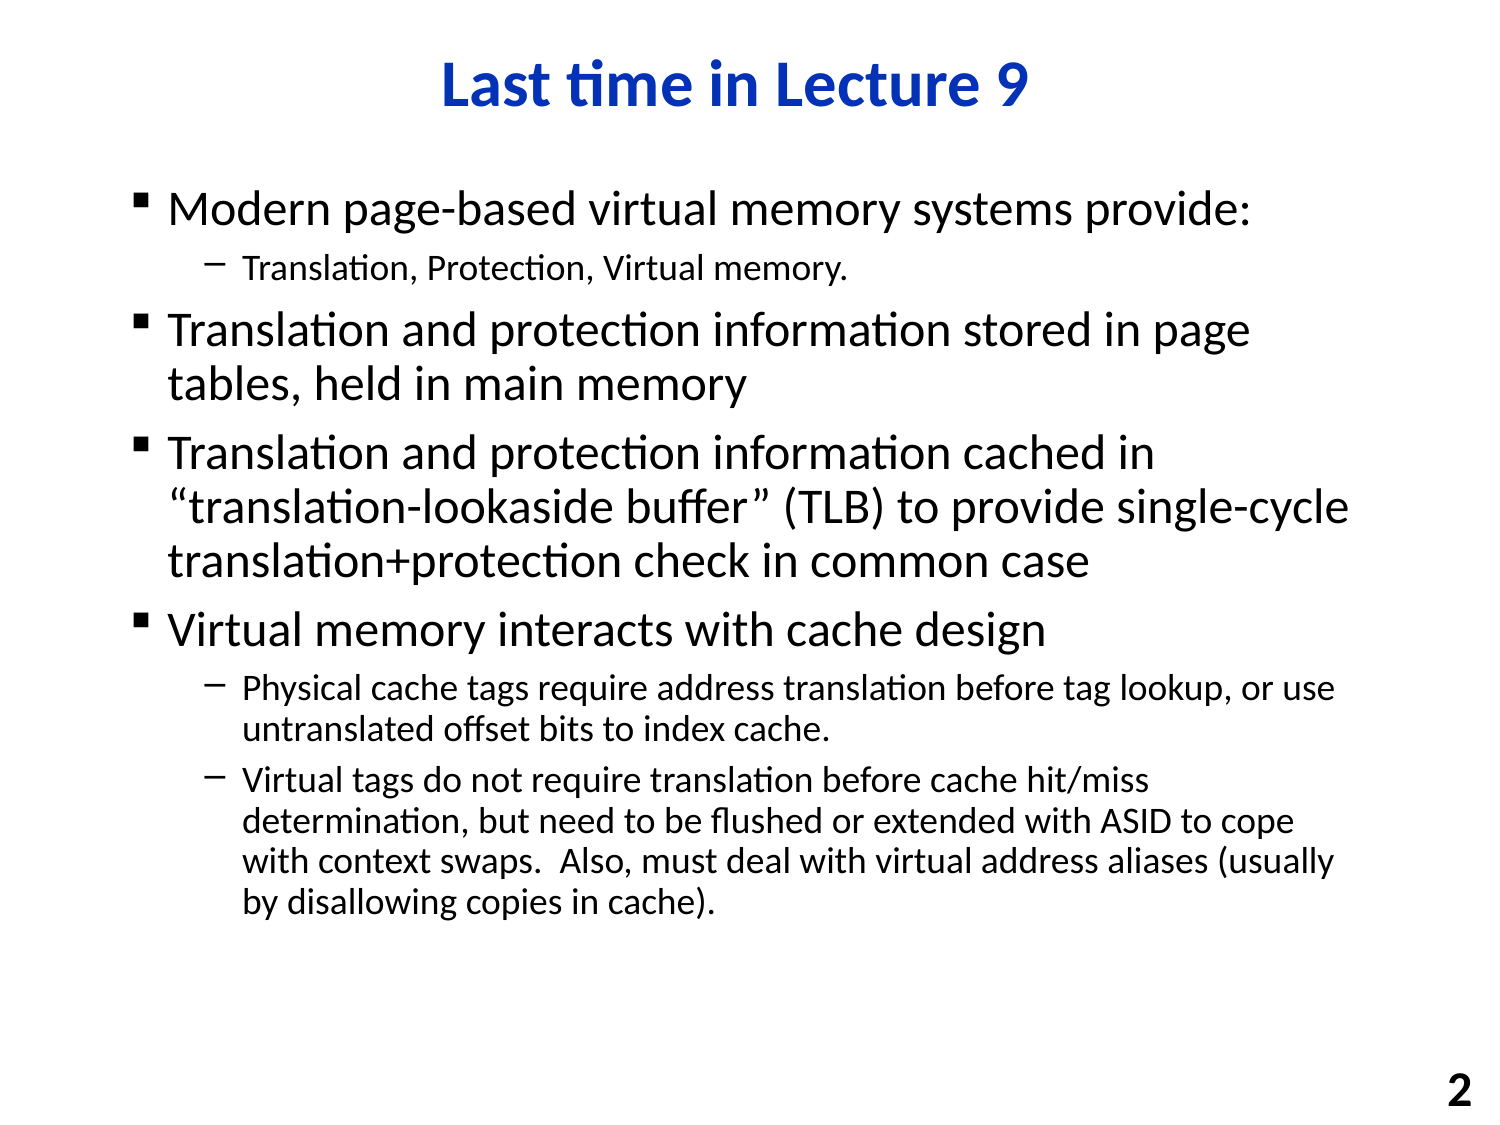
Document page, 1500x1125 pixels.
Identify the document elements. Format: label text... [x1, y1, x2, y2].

slide_number 2 [1174, 1062, 1488, 1111]
title Last time in Lecture 9 [137, 24, 1335, 147]
list Modern page-based virtual memory systems provide: Translation, Protection, Virtual memory. Translation and protection information stored in page tables, held in main memory Translation and protection information cached in “translation-lookaside buffer” (TLB) to provide single-cycle translation+protection check in common case Virtual memory interacts with cache design Physical cache tags require address translation before tag lookup, or use untranslated offset bits to index cache. Virtual tags do not require translation before cache hit/miss determination, but need to be flushed or extended with ASID to cope with context swaps. Also, must deal with virtual address aliases (usually by disallowing copies in cache). [114, 174, 1376, 1005]
